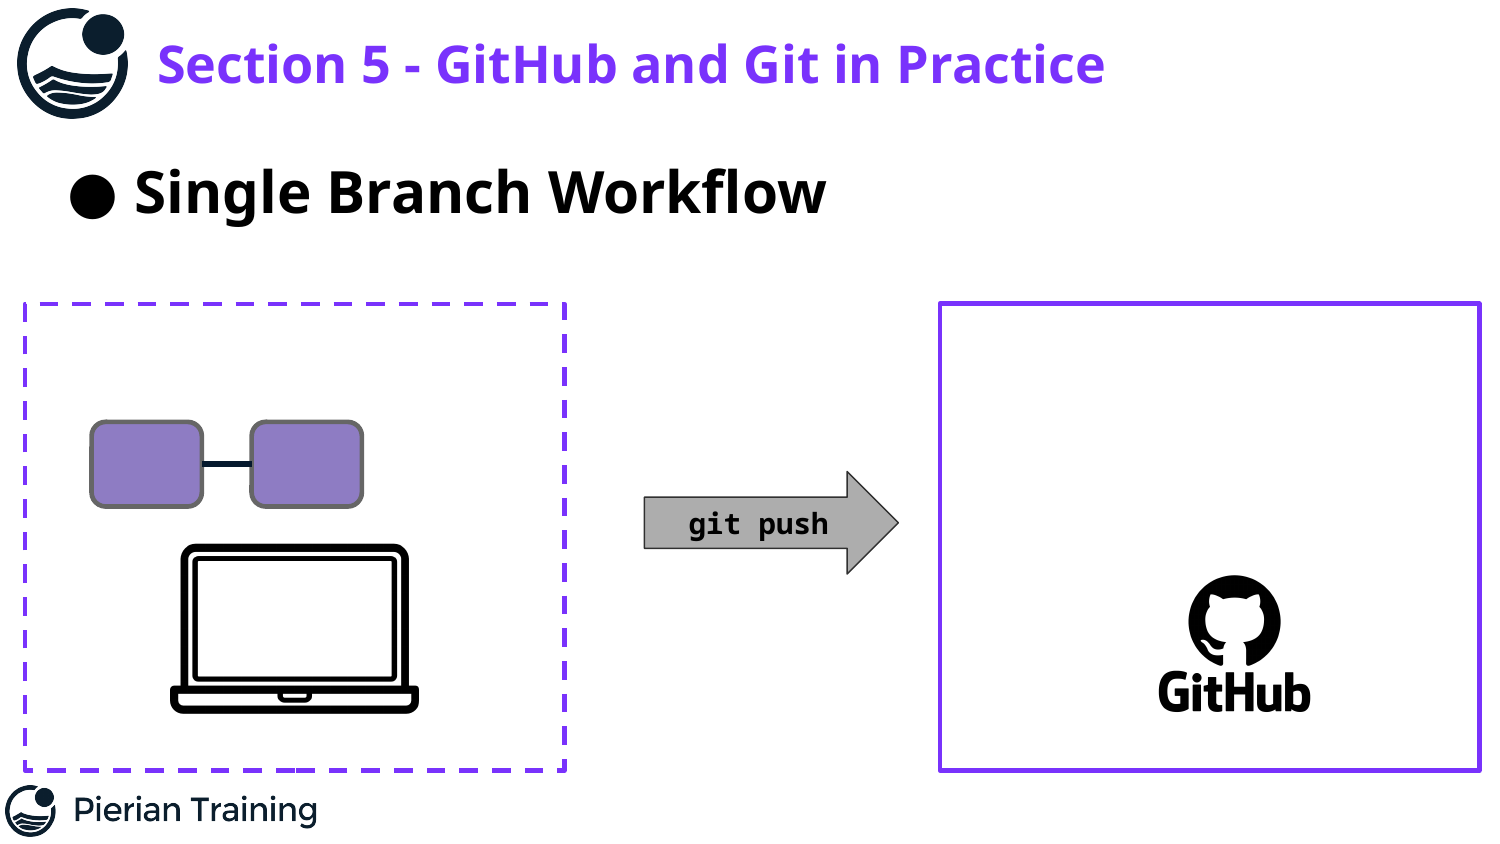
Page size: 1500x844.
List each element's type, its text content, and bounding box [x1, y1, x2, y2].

picture [170, 504, 420, 754]
text_box [940, 303, 1480, 771]
text_box [25, 303, 565, 771]
text_box git push [644, 471, 899, 575]
text_box Single Branch Workflow [44, 140, 1432, 311]
text_box [91, 421, 202, 507]
text_box Section 5 - GitHub and Git in Practice [142, 16, 1432, 110]
picture [16, 8, 128, 120]
picture [4, 785, 318, 837]
text_box [251, 421, 362, 502]
picture [1109, 573, 1359, 715]
